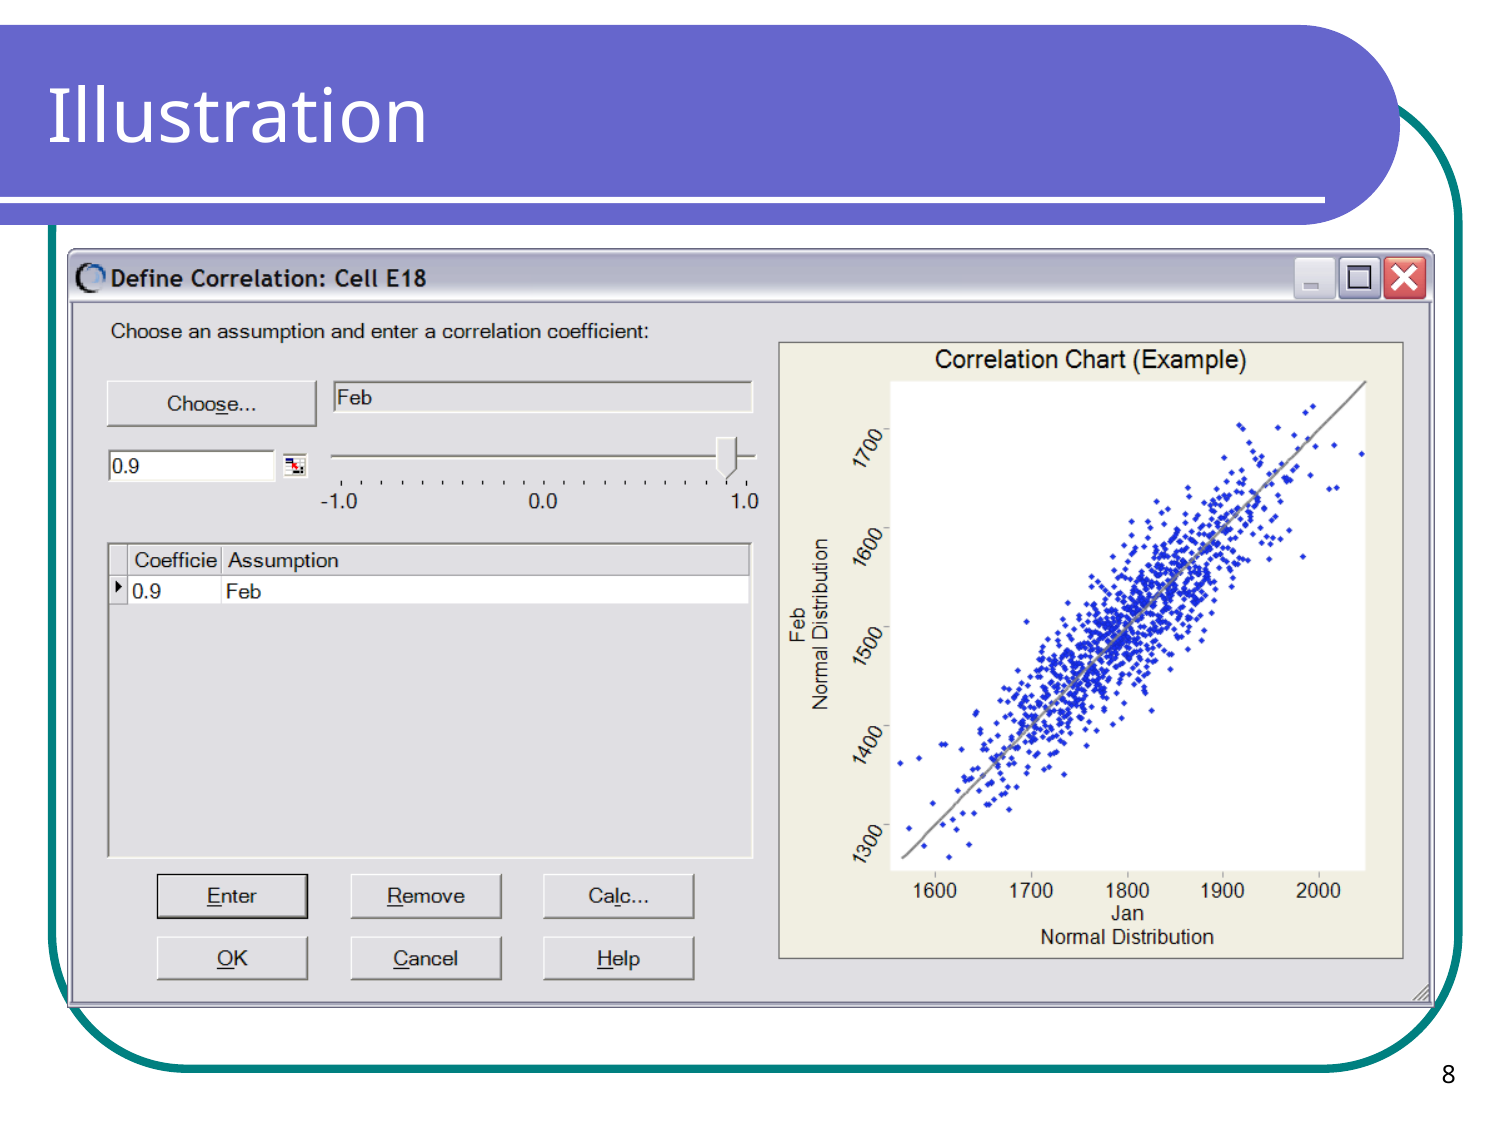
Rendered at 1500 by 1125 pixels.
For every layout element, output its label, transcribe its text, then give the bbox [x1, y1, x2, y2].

title Illustration [32, 37, 1347, 188]
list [67, 248, 1436, 1008]
slide_number 8 [1120, 1024, 1472, 1101]
